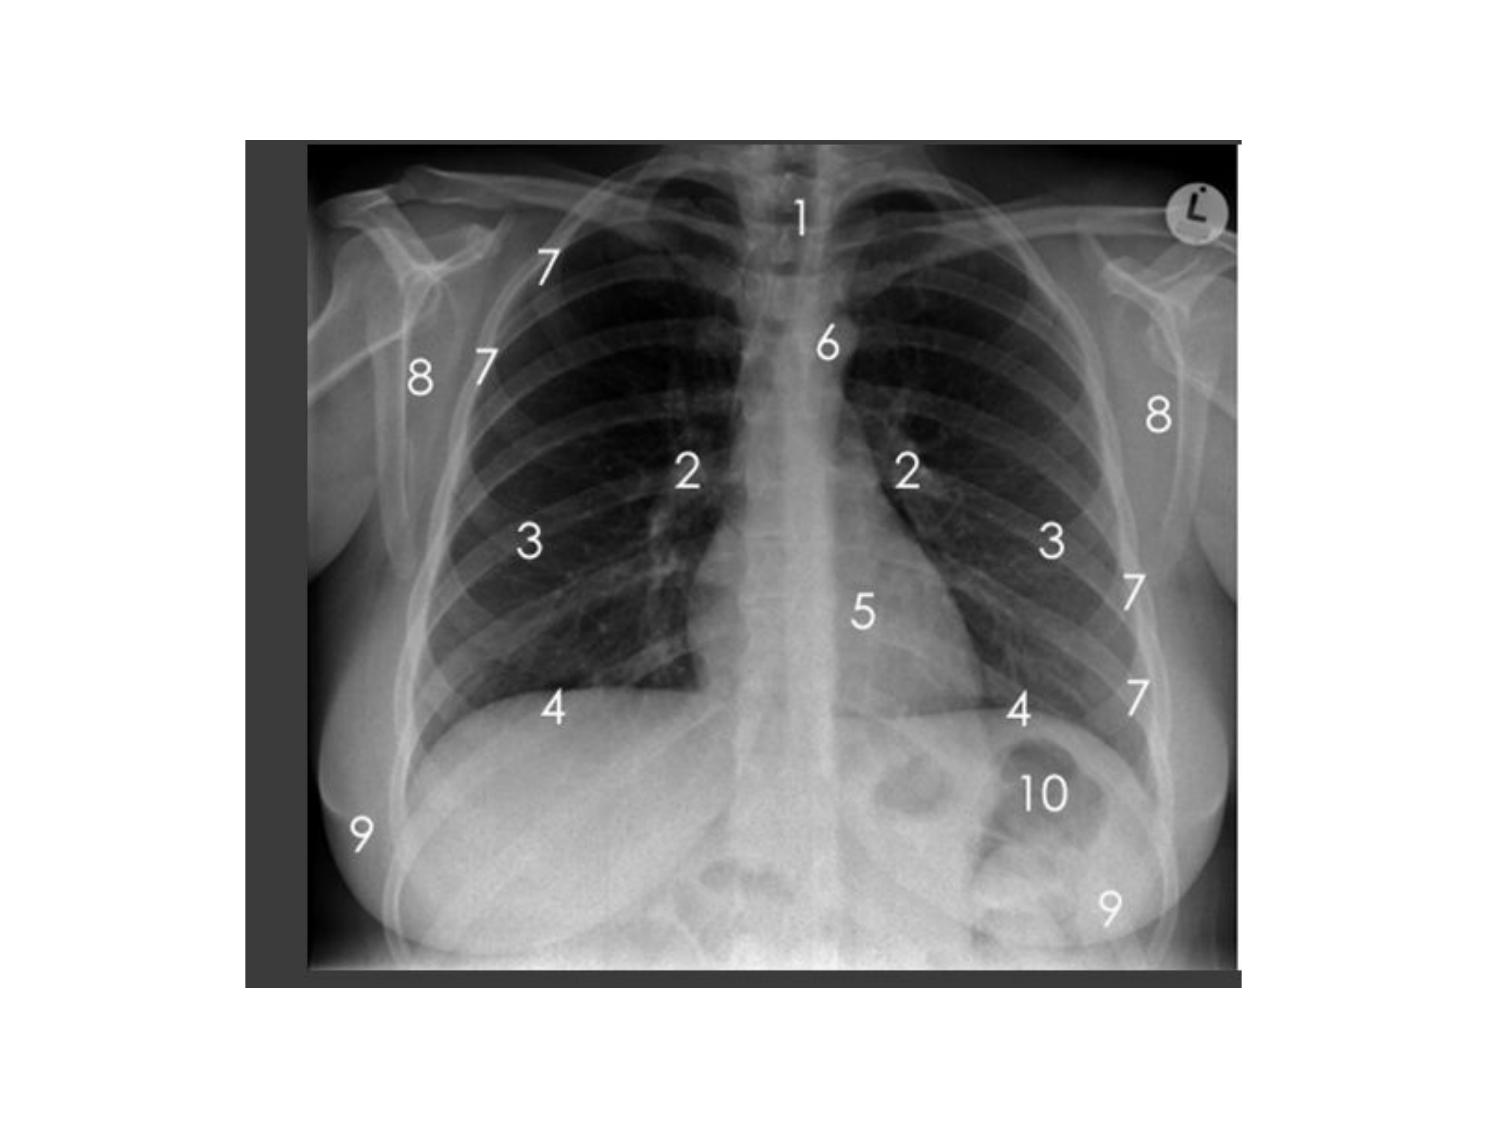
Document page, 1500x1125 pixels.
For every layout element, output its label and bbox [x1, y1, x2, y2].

list [245, 140, 1242, 988]
